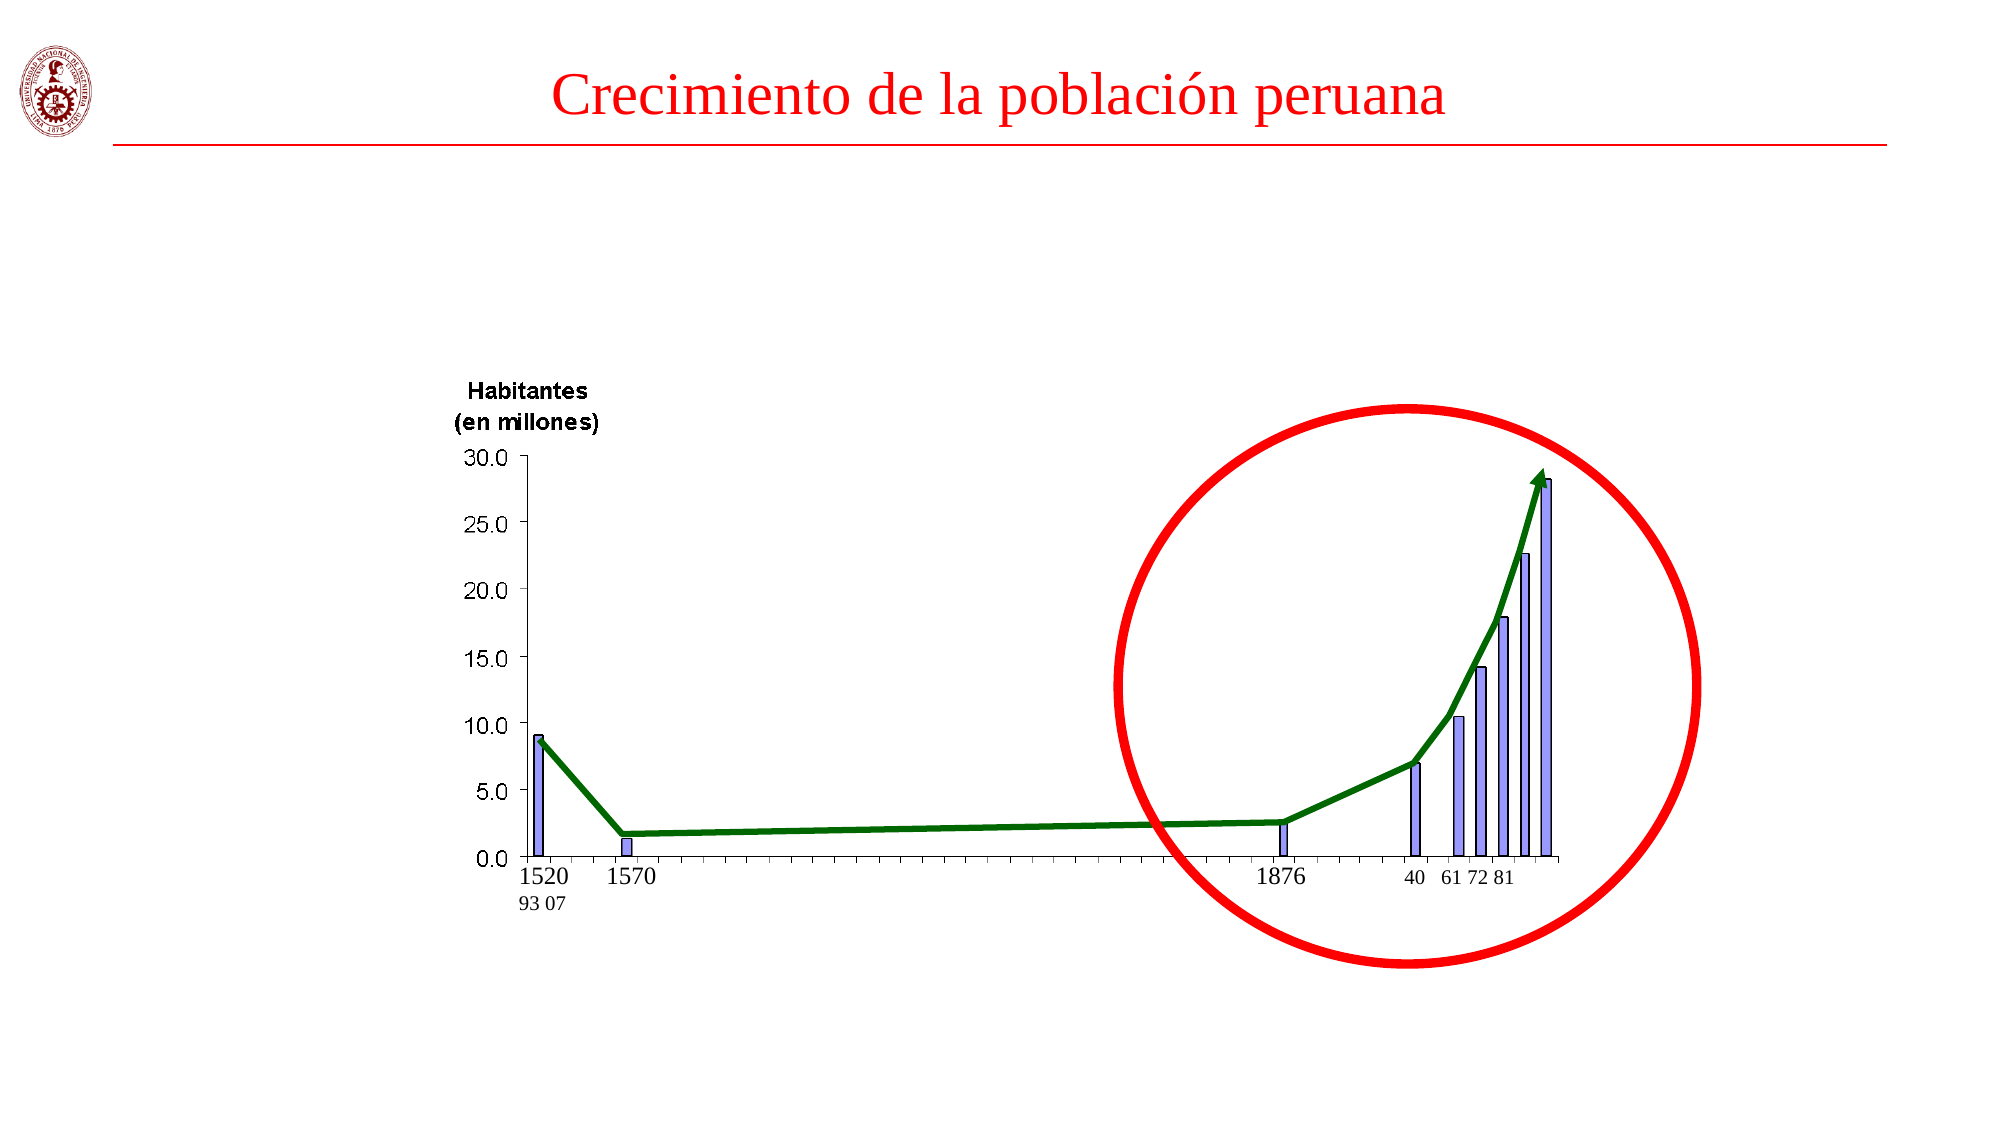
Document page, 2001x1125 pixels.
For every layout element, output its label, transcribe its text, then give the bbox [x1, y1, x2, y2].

text_box [1594, 474, 1697, 899]
title Crecimiento de la población peruana [112, 53, 1887, 135]
text_box [1352, 959, 1463, 965]
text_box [409, 360, 1591, 951]
picture [15, 39, 98, 145]
